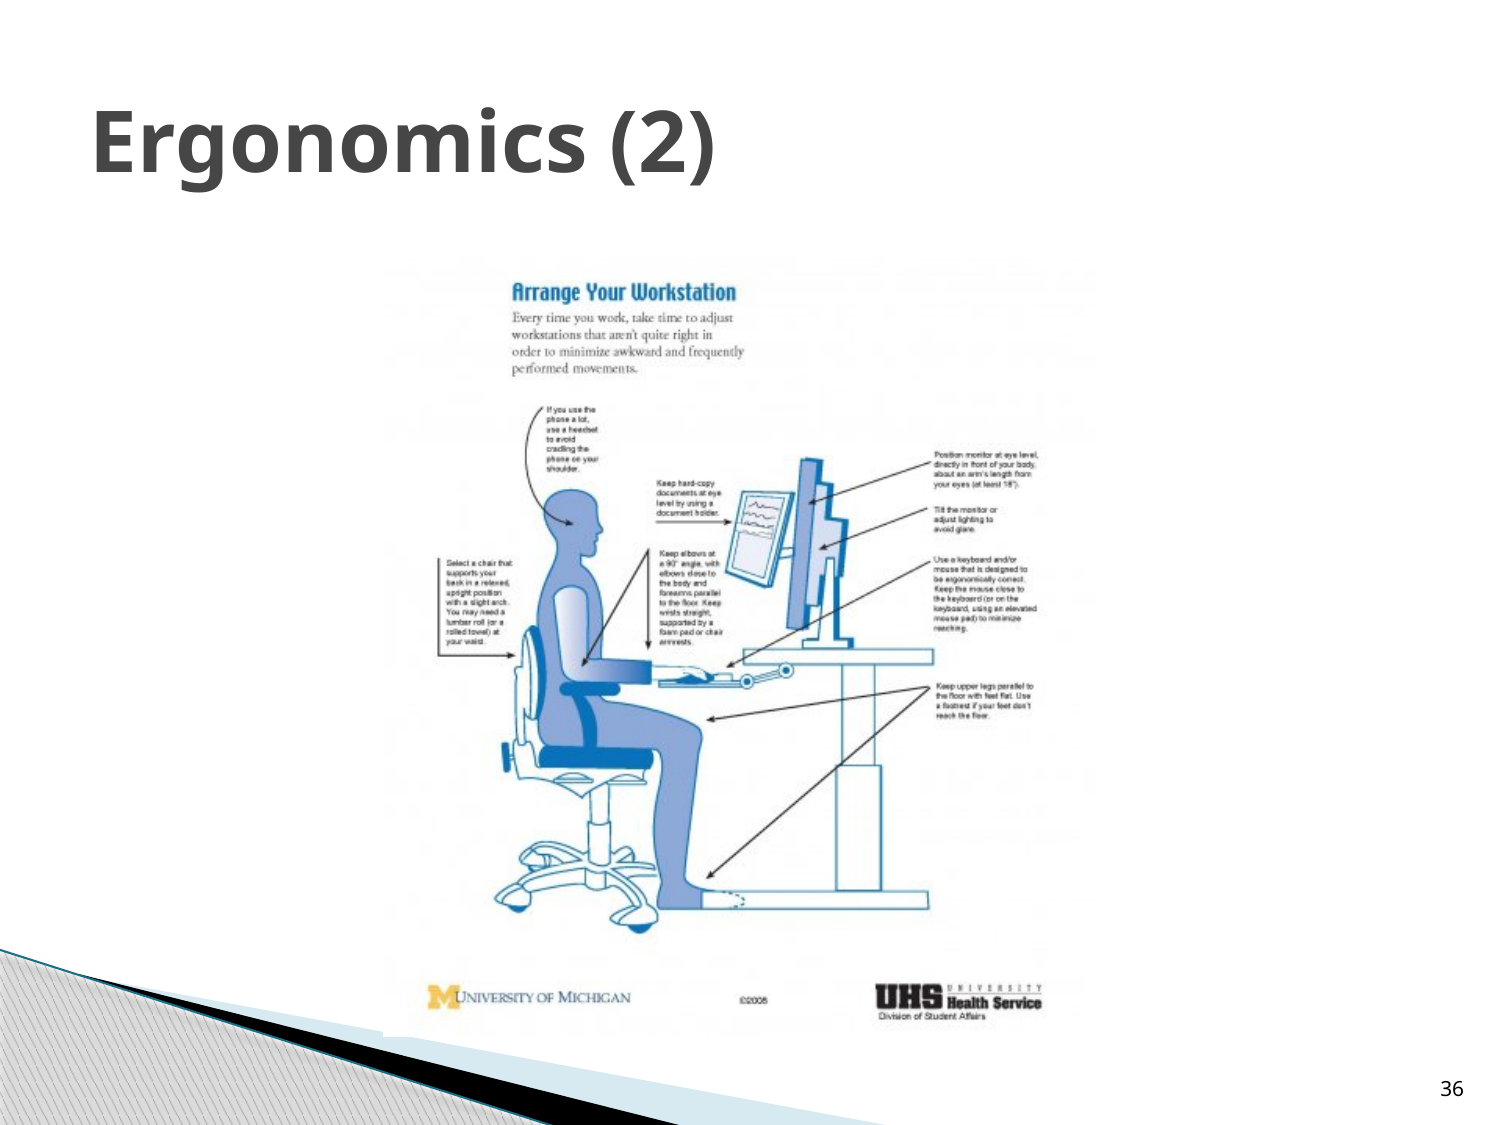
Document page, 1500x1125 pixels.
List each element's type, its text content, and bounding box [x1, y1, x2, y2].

title Ergonomics (2) [75, 45, 1425, 233]
slide_number 36 [1418, 1051, 1479, 1112]
picture [383, 255, 1099, 1037]
